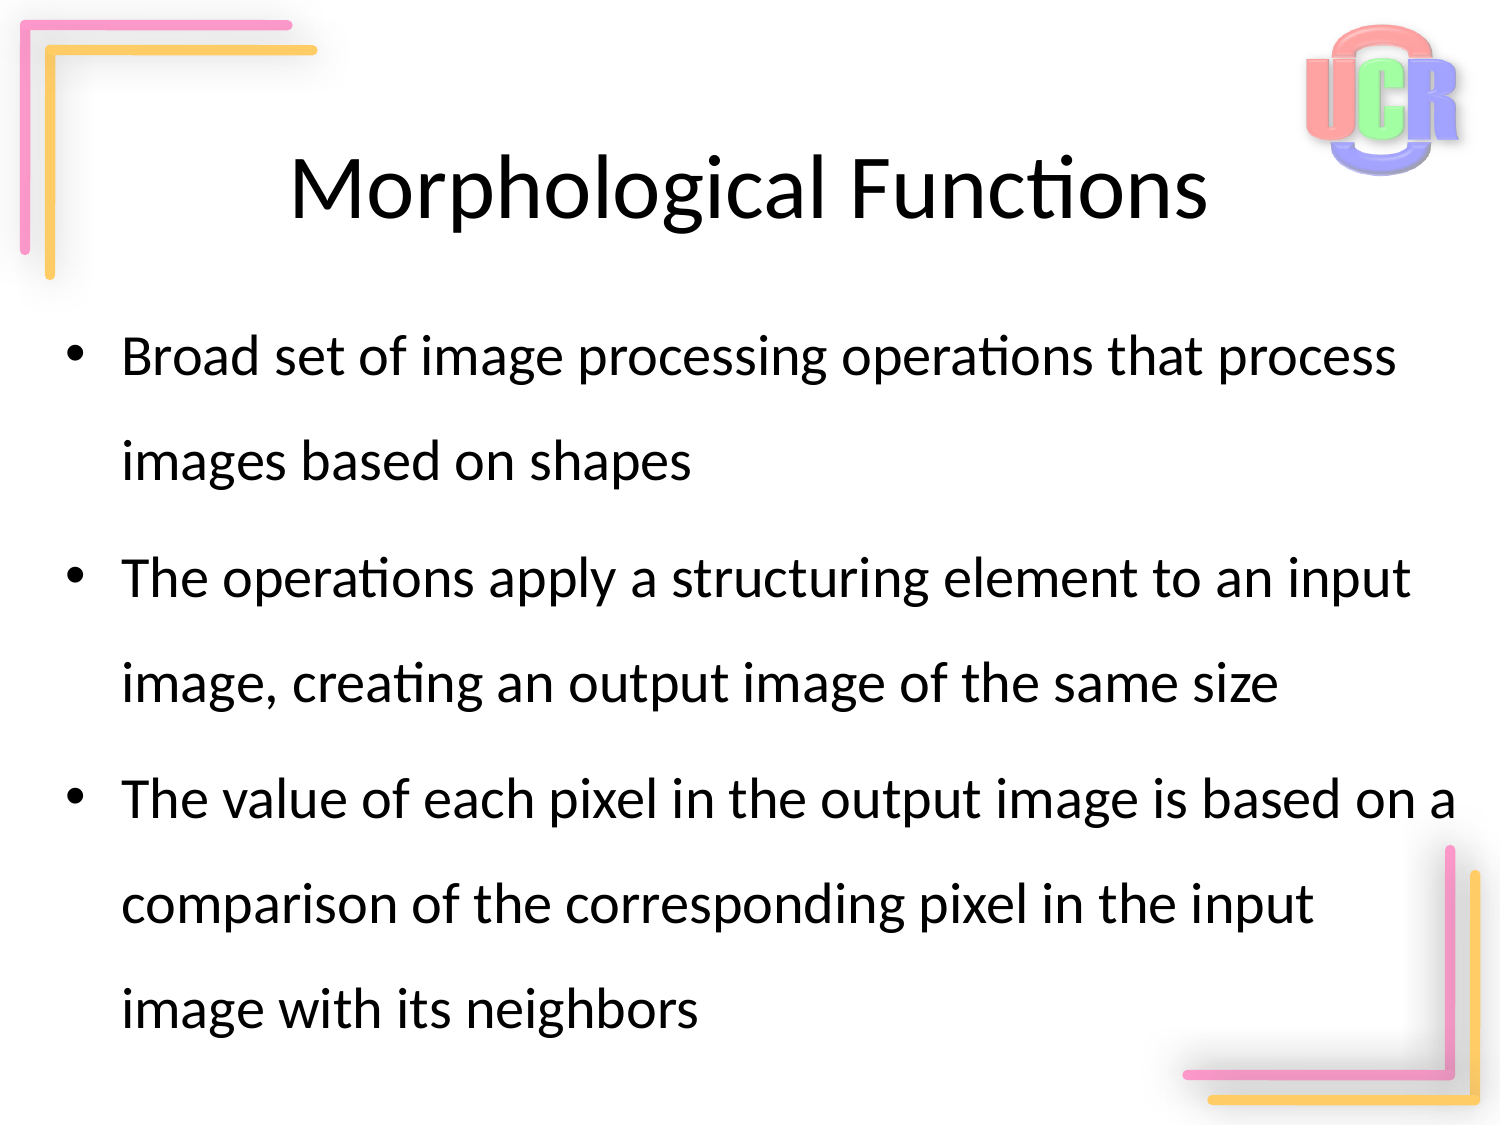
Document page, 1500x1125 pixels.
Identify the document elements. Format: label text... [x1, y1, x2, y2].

list Broad set of image processing operations that process images based on shapes The operations apply a structuring element to an input image, creating an output image of the same size The value of each pixel in the output image is based on a comparison of the corresponding pixel in the input image with its neighbors [50, 275, 1475, 1075]
picture [1199, 0, 1500, 188]
text_box Morphological Functions [74, 87, 1425, 275]
